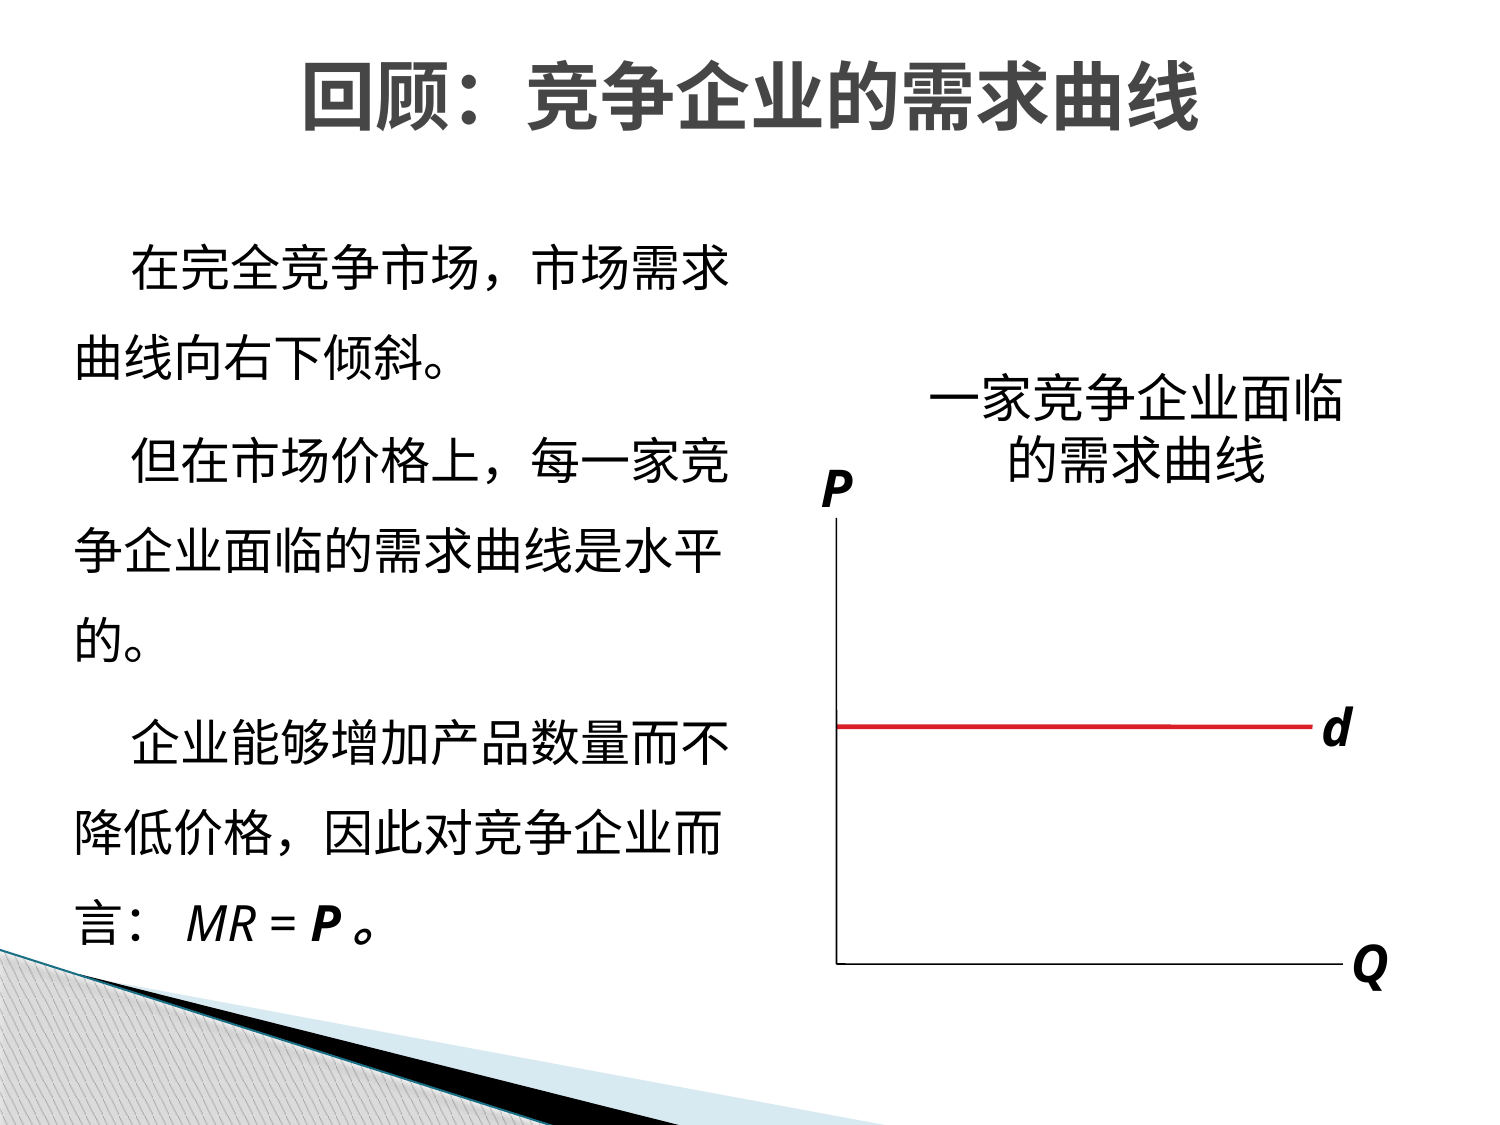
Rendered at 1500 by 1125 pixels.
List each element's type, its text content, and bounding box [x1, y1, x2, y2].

text_box 回顾：竞争企业的需求曲线 [0, 41, 1500, 148]
text_box 一家竞争企业面临的需求曲线 [894, 357, 1378, 447]
text_box 在完全竞争市场，市场需求曲线向右下倾斜。 但在市场价格上，每一家竞争企业面临的需求曲线是水平的。 企业能够增加产品数量而不降低价格，因此对竞争企业而言：MR = P。 [58, 199, 762, 984]
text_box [797, 447, 1425, 1001]
